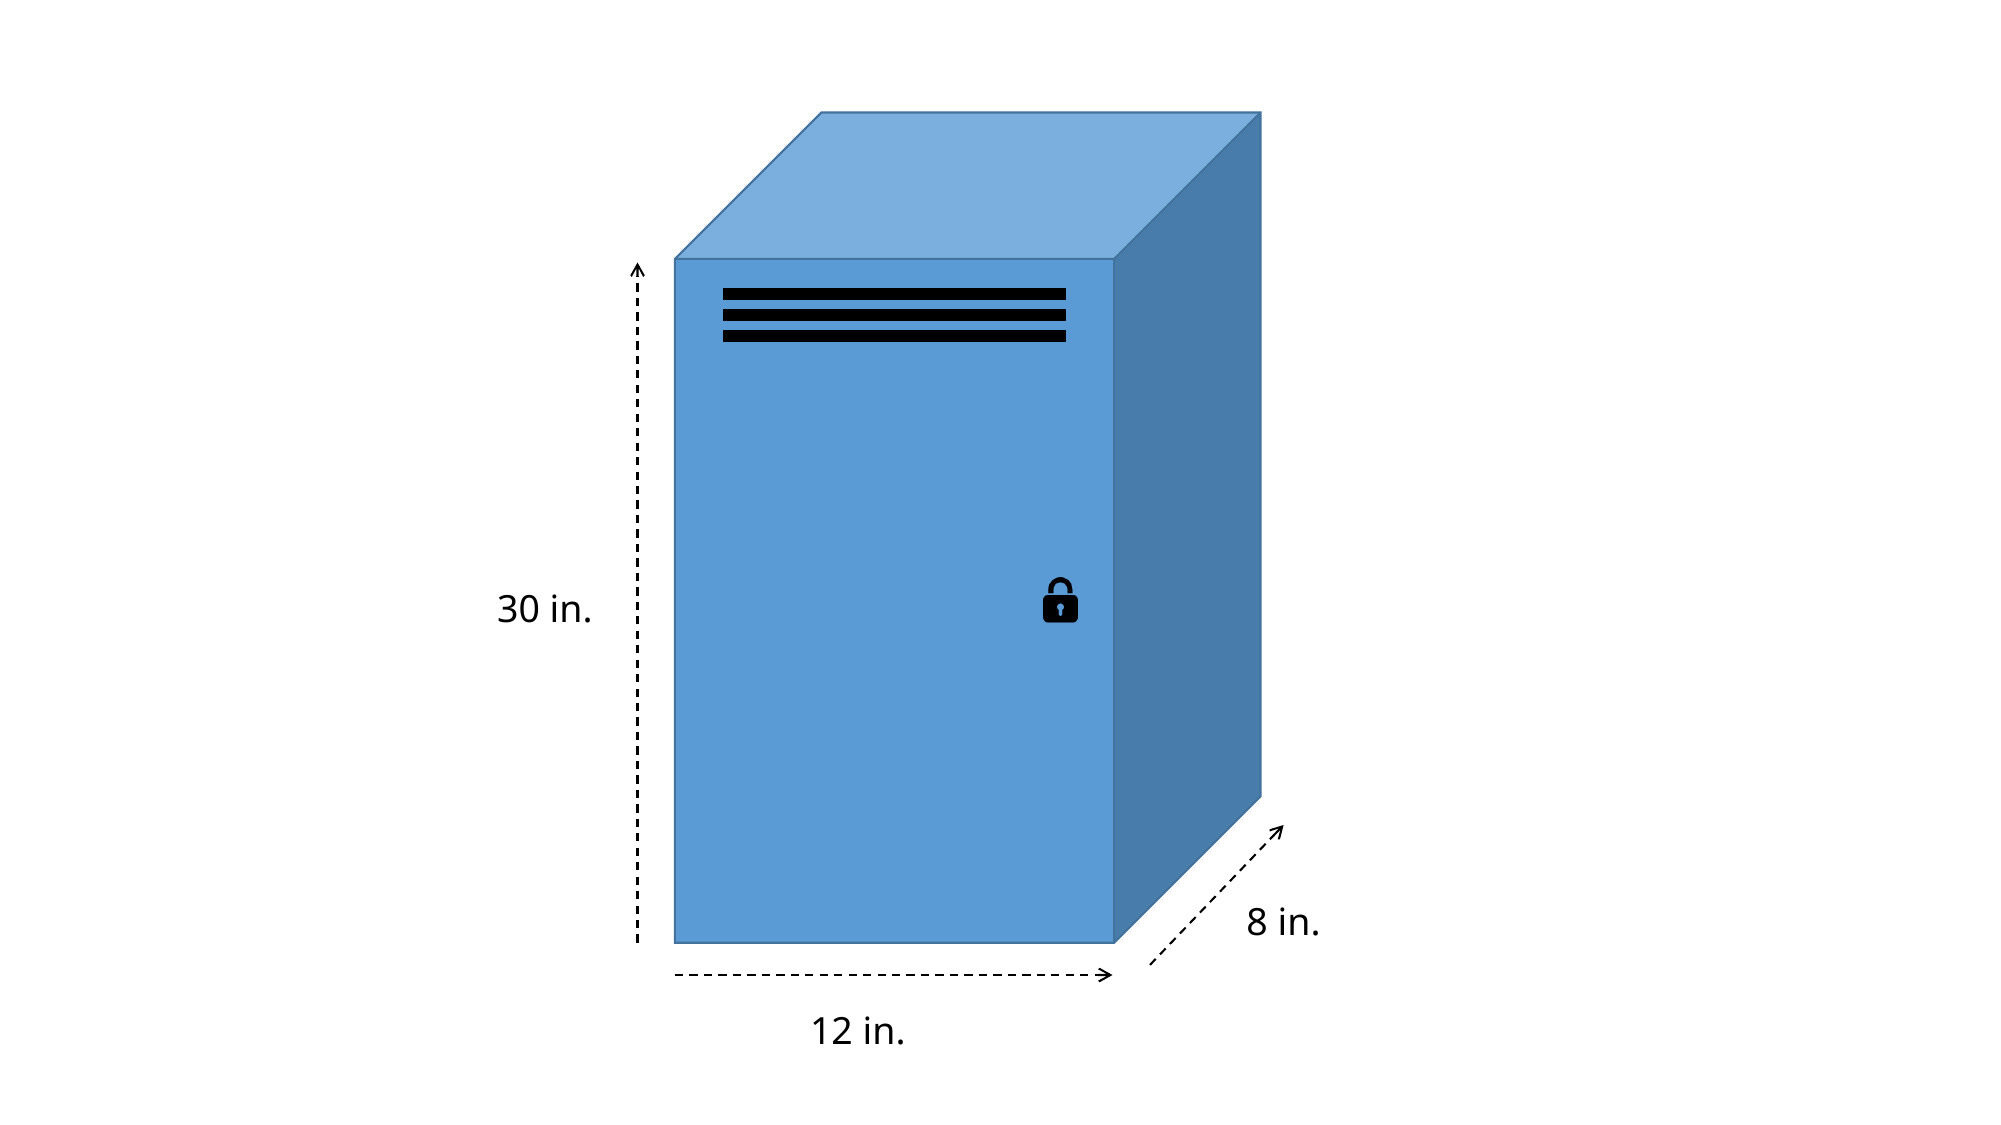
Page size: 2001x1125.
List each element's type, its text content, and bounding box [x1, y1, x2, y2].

text_box 8 in. [1284, 890, 1336, 951]
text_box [1149, 824, 1284, 965]
text_box 12 in. [795, 999, 921, 1060]
text_box 30 in. [482, 577, 608, 638]
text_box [674, 112, 1261, 943]
